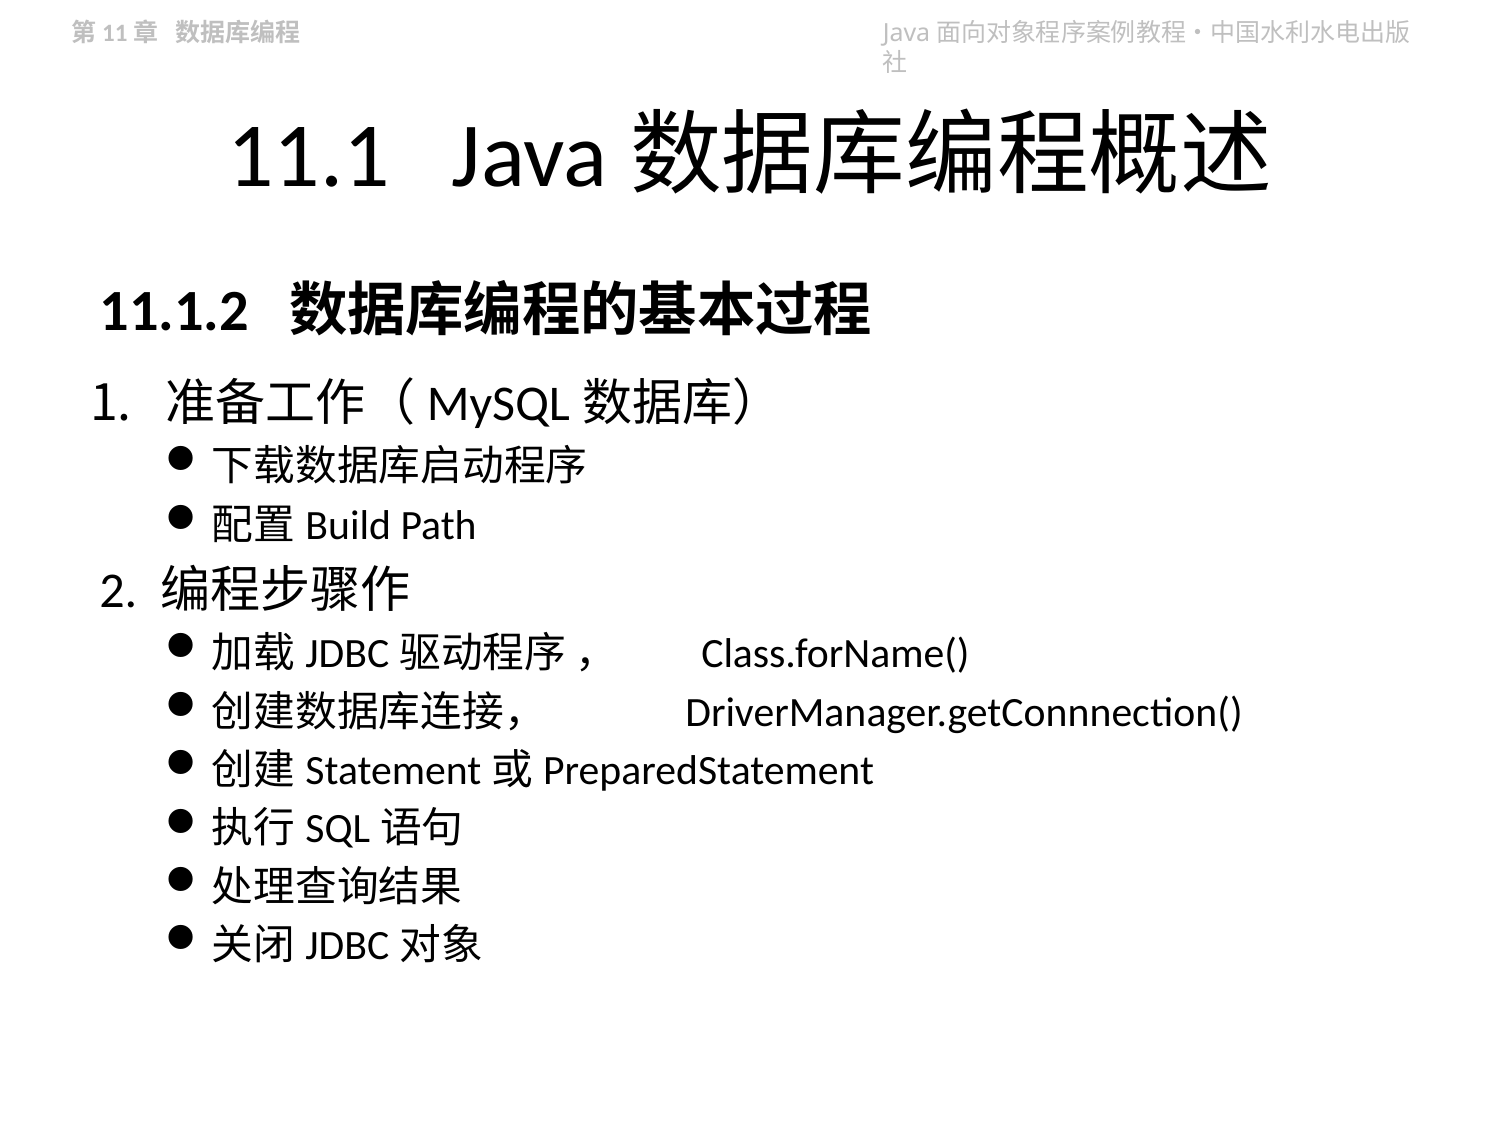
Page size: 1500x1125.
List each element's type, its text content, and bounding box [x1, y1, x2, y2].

list 11.1.2 数据库编程的基本过程 [82, 267, 987, 350]
title 11.1 Java数据库编程概述 [75, 56, 1425, 244]
list 准备工作（MySQL数据库） 下载数据库启动程序 配置Build Path 2. 编程步骤作 加载JDBC驱动程序 ， Class.forName() 创建数据库连接， DriverManager.getConnnection() 创建Statement或PreparedStatement 执行SQL语句 处理查询结果 关闭JDBC对象 [75, 363, 1376, 1012]
